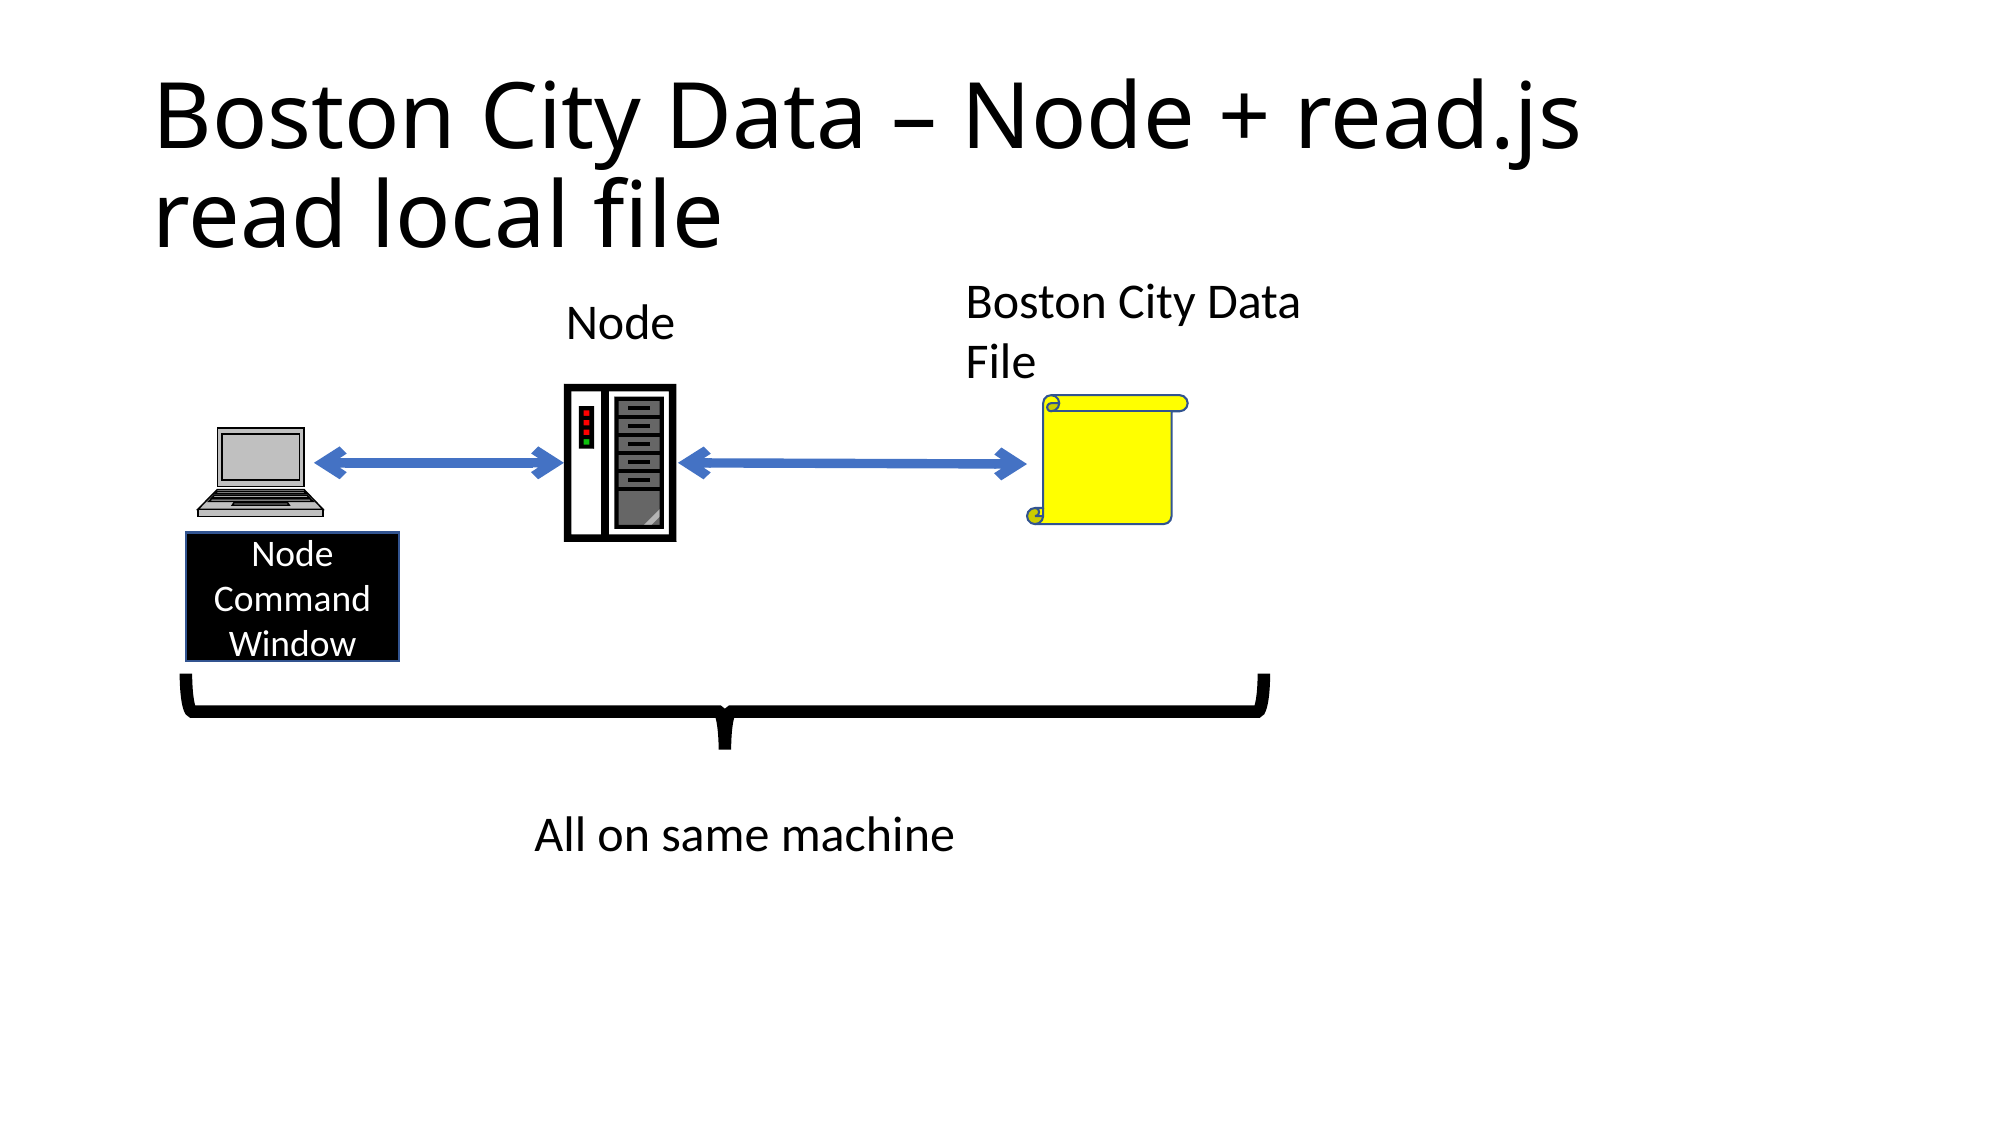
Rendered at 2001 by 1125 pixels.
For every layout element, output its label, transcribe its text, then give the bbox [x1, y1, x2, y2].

text_box All on same machine [519, 794, 1060, 869]
text_box Boston City Data File [950, 261, 1317, 397]
text_box [1025, 394, 1189, 526]
text_box [197, 489, 323, 517]
text_box [184, 673, 1266, 750]
text_box [217, 427, 305, 487]
text_box Node [551, 282, 691, 358]
title Boston City Data – Node + read.js read local file [137, 59, 1863, 278]
picture [563, 382, 678, 544]
text_box Node Command Window [185, 531, 400, 662]
